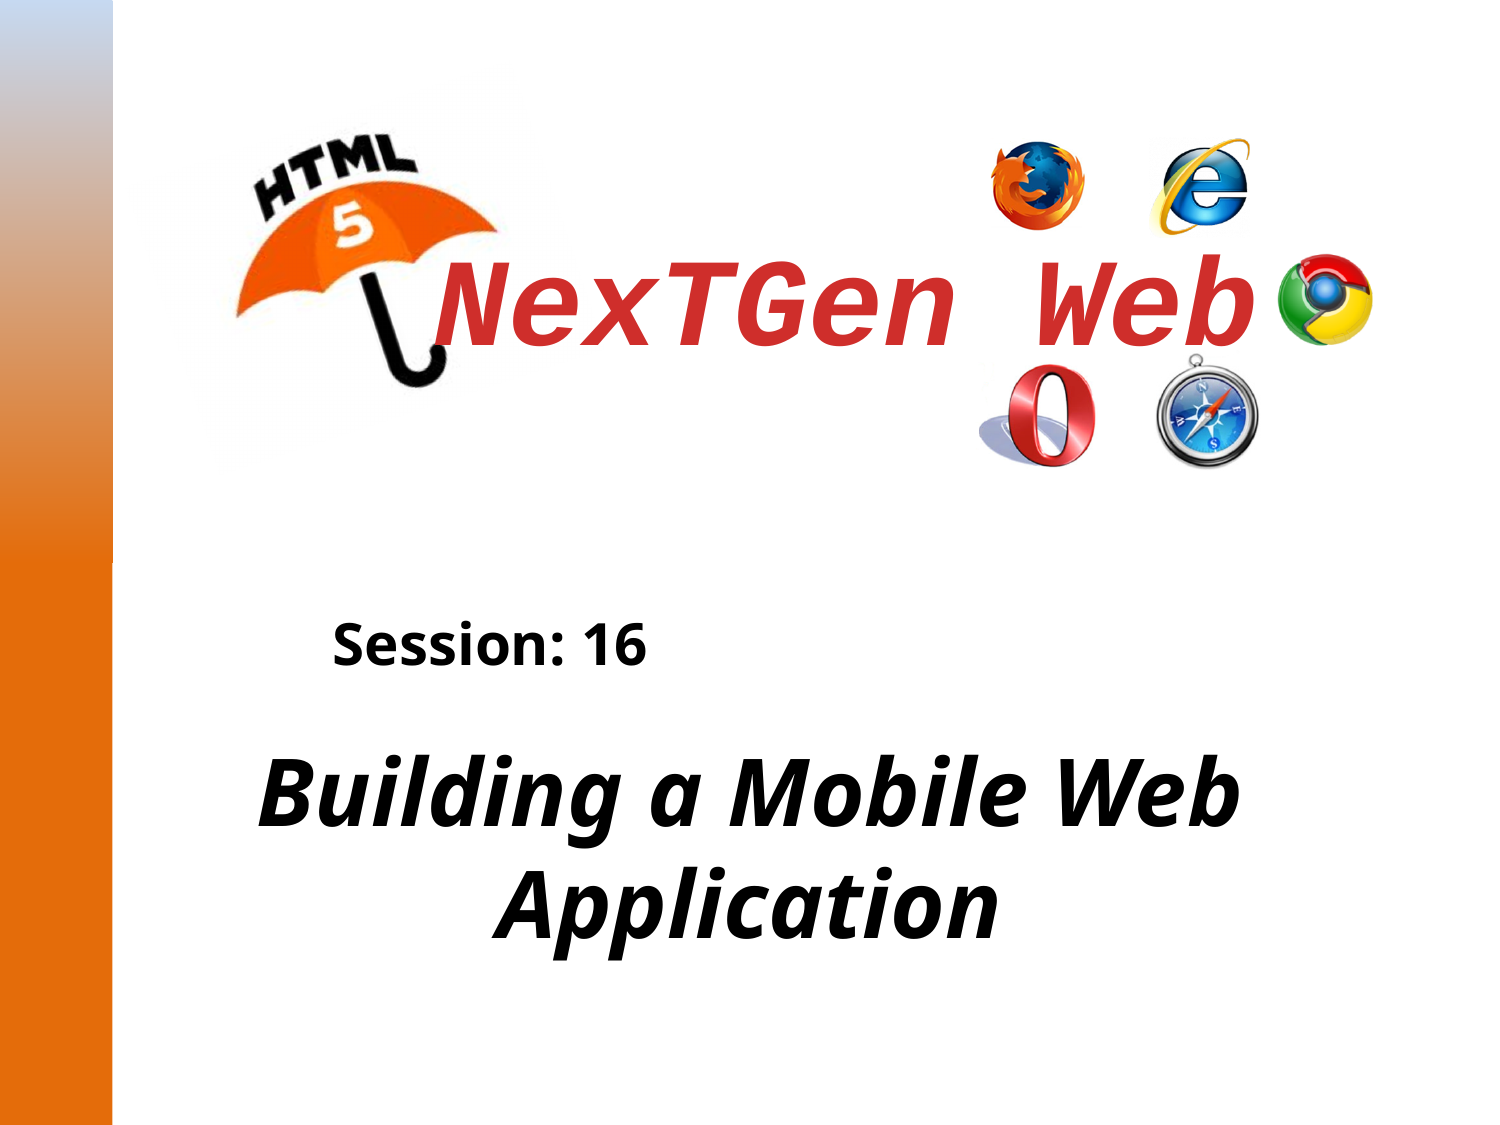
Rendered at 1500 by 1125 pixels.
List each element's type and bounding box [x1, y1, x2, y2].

picture [127, 62, 603, 474]
picture [975, 362, 1100, 469]
picture [1275, 249, 1375, 350]
picture [1154, 350, 1263, 475]
picture [985, 137, 1088, 235]
picture [1149, 137, 1250, 238]
